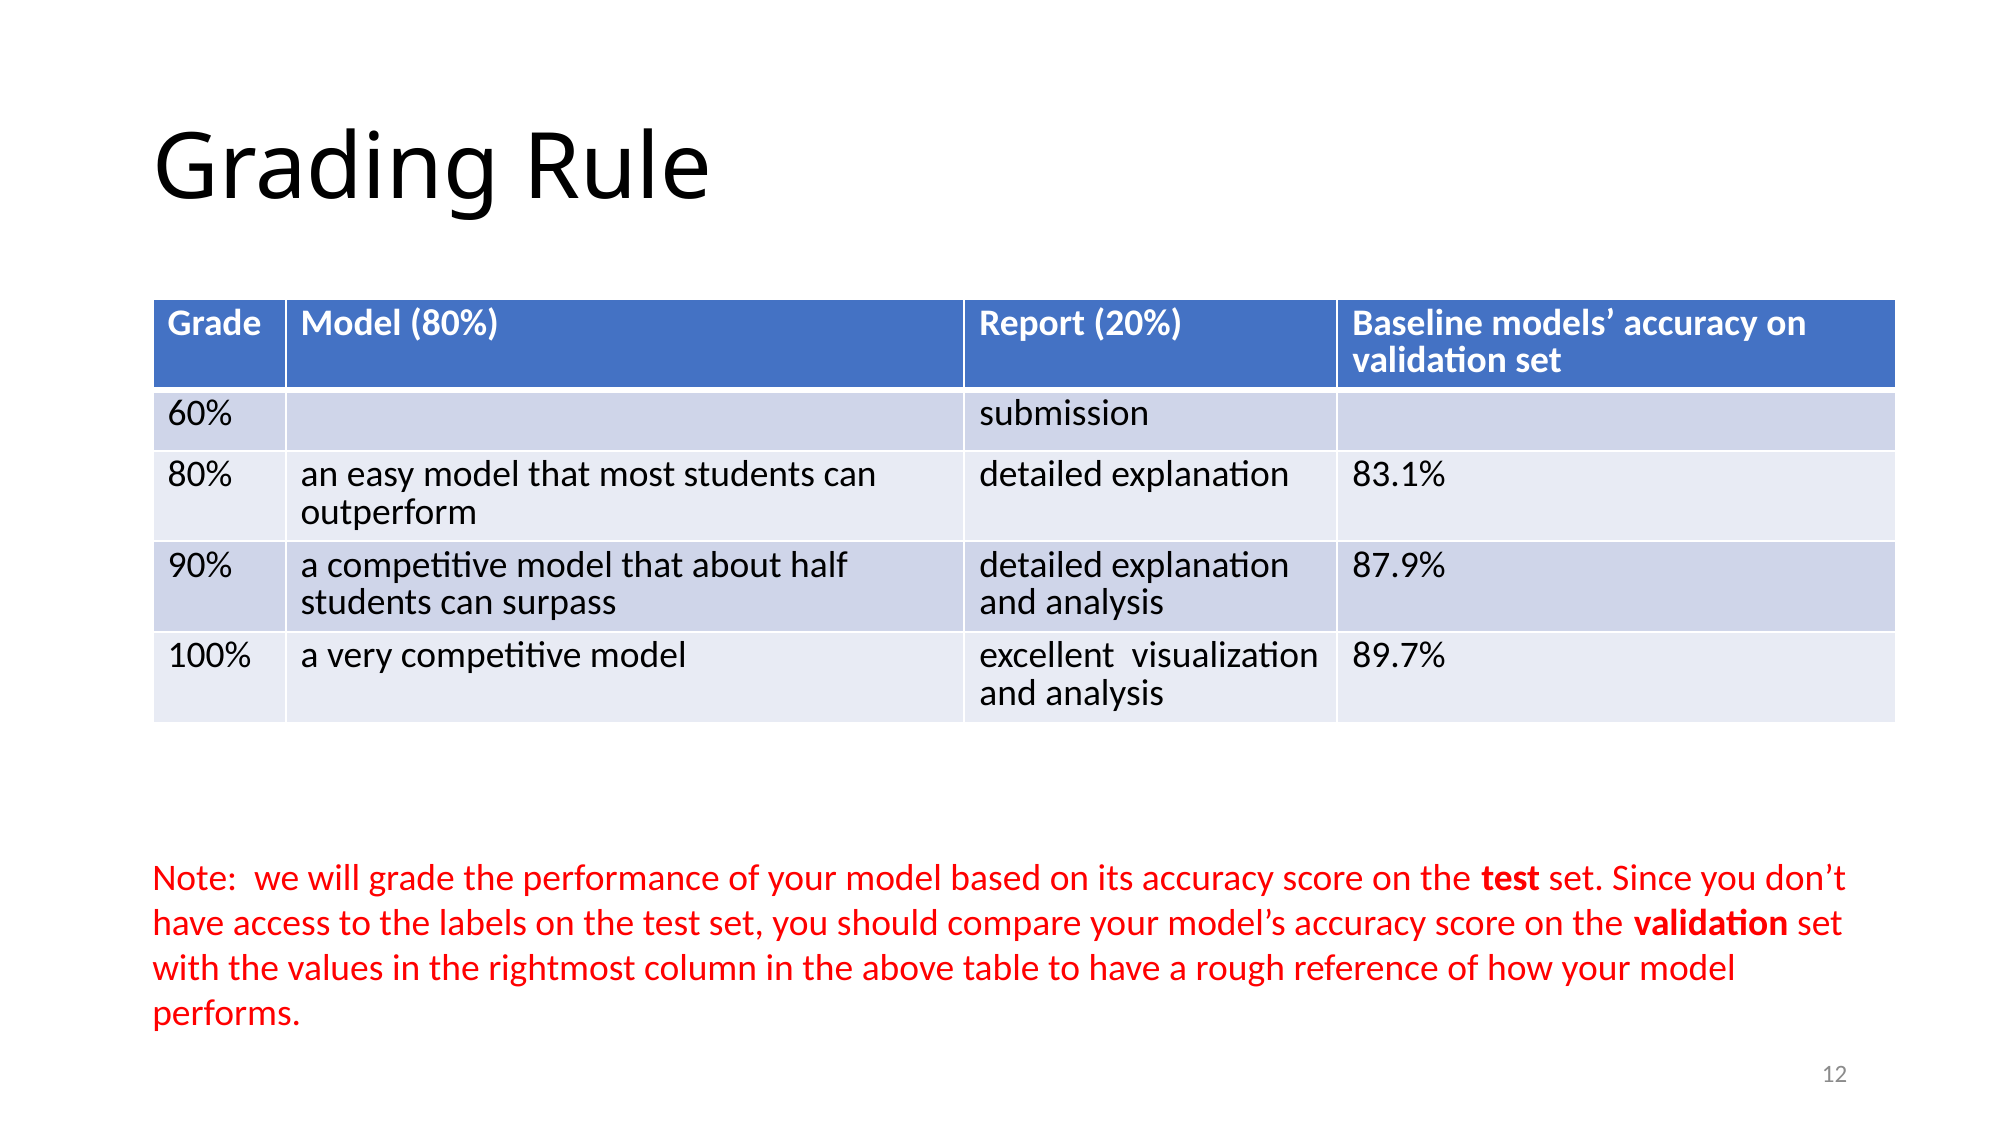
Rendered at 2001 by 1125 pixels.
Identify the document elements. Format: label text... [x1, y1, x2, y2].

table_cell 60% [154, 393, 285, 450]
table_cell submission [965, 393, 1336, 450]
table_header Report (20%) [965, 300, 1336, 387]
table_cell 83.1% [1338, 452, 1895, 540]
table_header Model (80%) [287, 300, 963, 387]
slide_number 12 [1412, 1042, 1863, 1103]
table_cell 90% [154, 542, 285, 631]
table_cell excellent visualization and analysis [965, 633, 1336, 722]
table_cell detailed explanation and analysis [965, 542, 1336, 631]
table_cell a very competitive model [287, 633, 963, 722]
table_cell [1338, 393, 1895, 450]
table_cell 87.9% [1338, 542, 1895, 631]
table_header Baseline models’ accuracy on validation set [1338, 300, 1895, 387]
table_cell 80% [154, 452, 285, 540]
table_cell detailed explanation [965, 452, 1336, 540]
table_cell a competitive model that about half students can surpass [287, 542, 963, 631]
title Grading Rule [137, 59, 1863, 278]
text_box Note: we will grade the performance of your model based on its accuracy score on the test set. Since you don’t have access to the labels on the test set, you should compare your model’s accuracy score on the validation set with the values in the rightmost column in the above table to have a rough reference of how your model performs. [137, 845, 1897, 1041]
table_cell [287, 393, 963, 450]
table_header Grade [154, 300, 285, 387]
table_cell 89.7% [1338, 633, 1895, 722]
table_cell an easy model that most students can outperform [287, 452, 963, 540]
table_cell 100% [154, 633, 285, 722]
